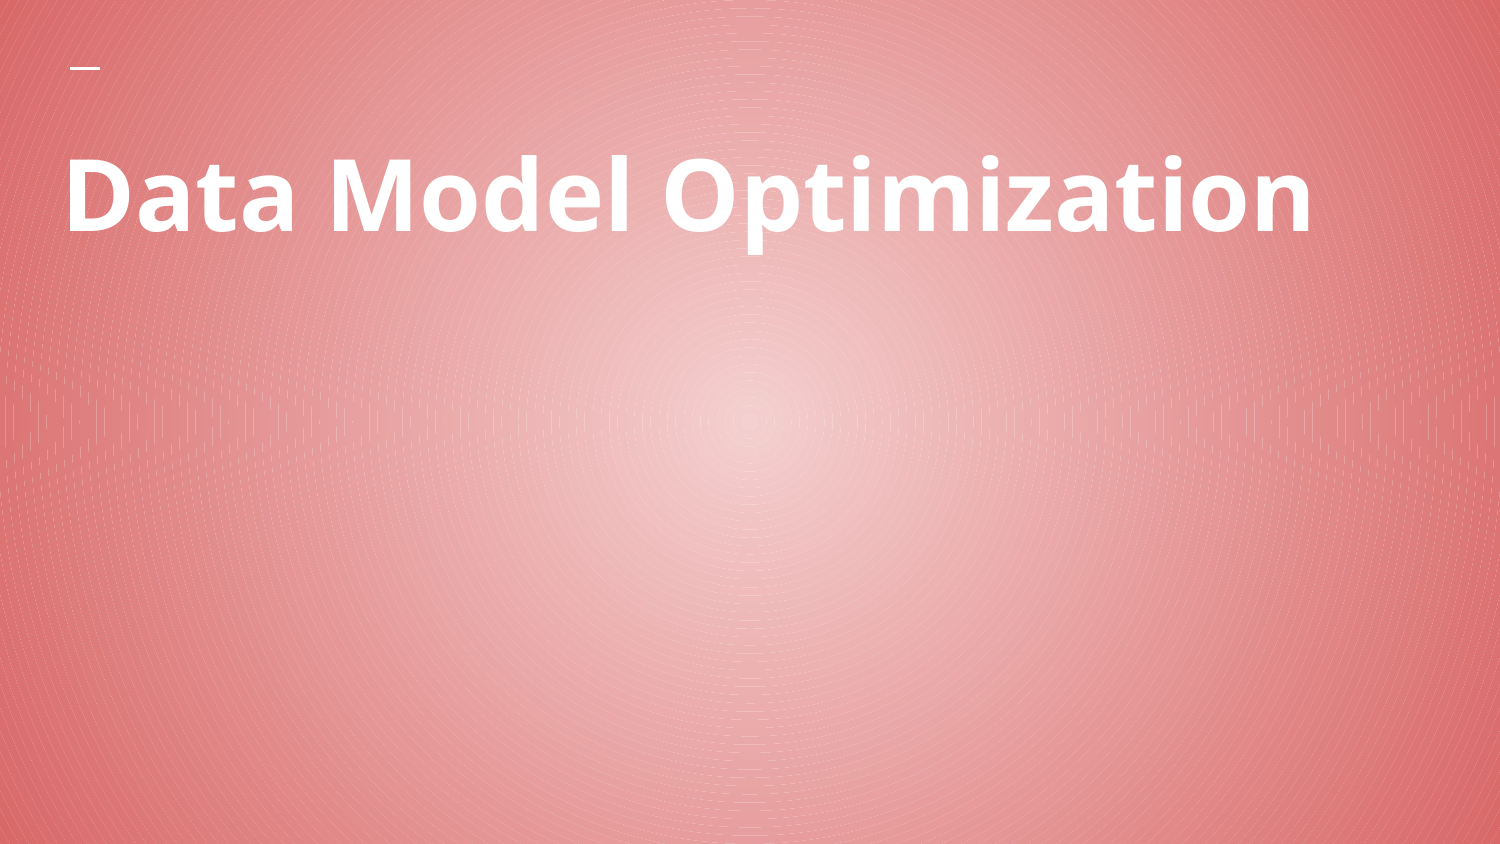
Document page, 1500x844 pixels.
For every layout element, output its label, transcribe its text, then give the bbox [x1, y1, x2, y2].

title Data Model Optimization [46, 116, 1461, 292]
